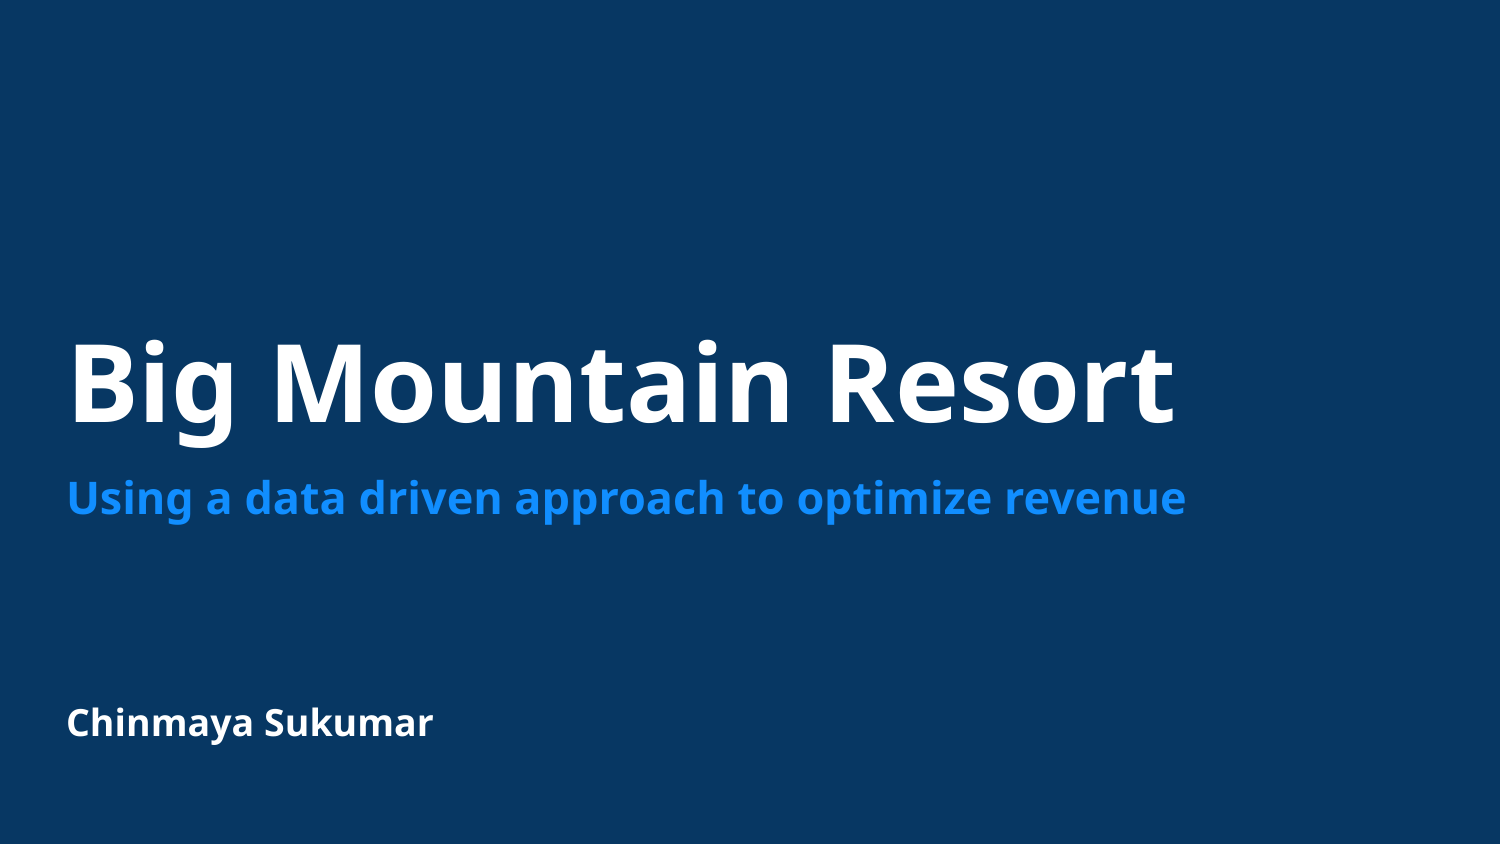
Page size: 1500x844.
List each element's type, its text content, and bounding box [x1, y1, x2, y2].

title Big Mountain Resort [51, 122, 1449, 446]
subtitle Using a data driven approach to optimize revenue [51, 446, 1449, 577]
text_box Chinmaya Sukumar [51, 648, 517, 759]
